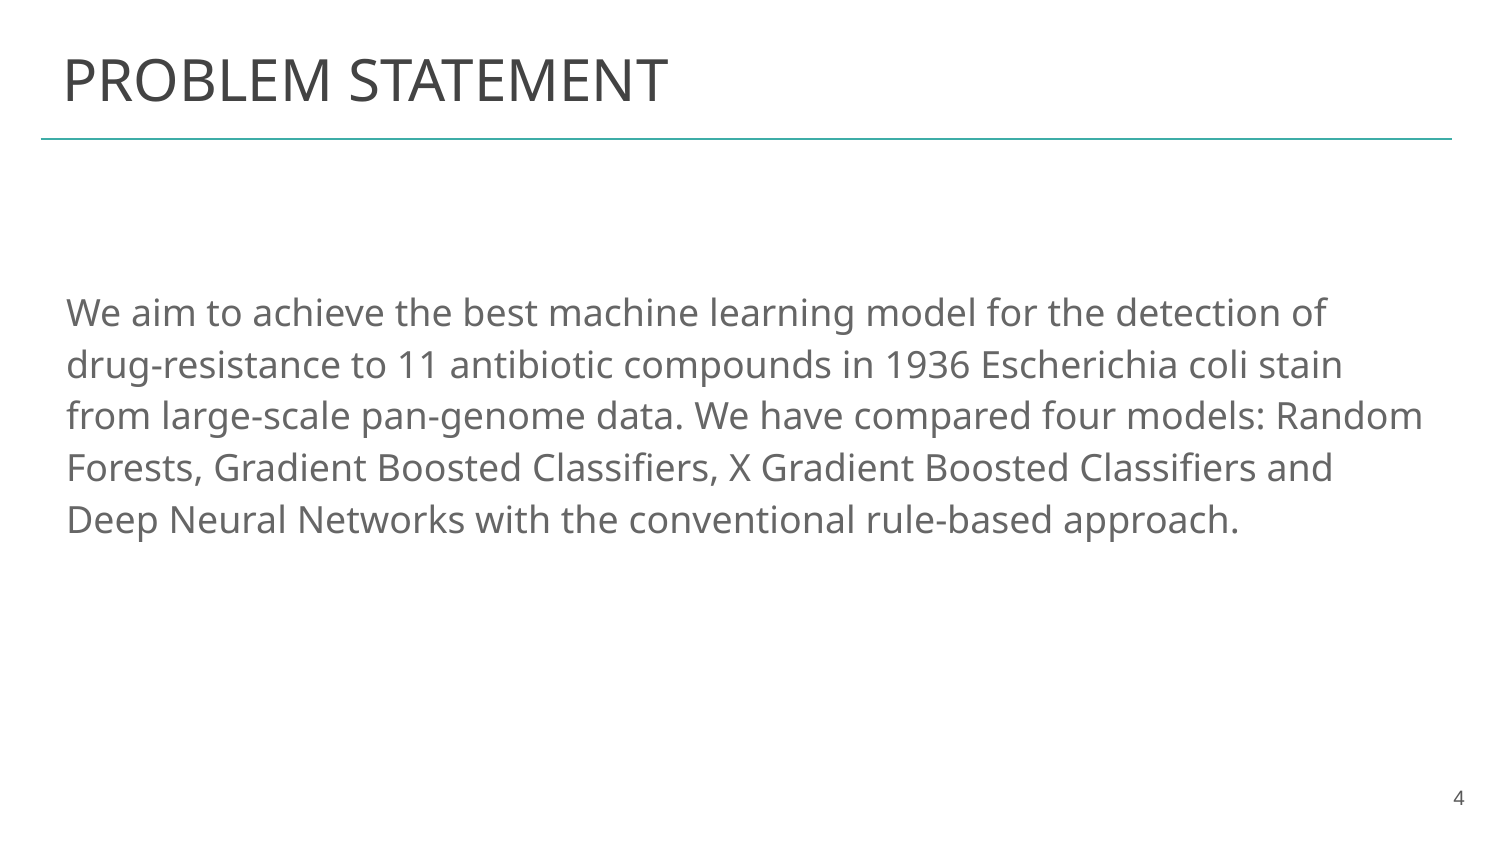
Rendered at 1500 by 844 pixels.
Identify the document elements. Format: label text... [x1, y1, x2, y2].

list We aim to achieve the best machine learning model for the detection of drug-resistance to 11 antibiotic compounds in 1936 Escherichia coli stain from large-scale pan-genome data. We have compared four models: Random Forests, Gradient Boosted Classifiers, X Gradient Boosted Classifiers and Deep Neural Networks with the conventional rule-based approach. [51, 189, 1449, 750]
title PROBLEM STATEMENT [47, 27, 1446, 122]
slide_number ‹#› [1389, 764, 1480, 830]
